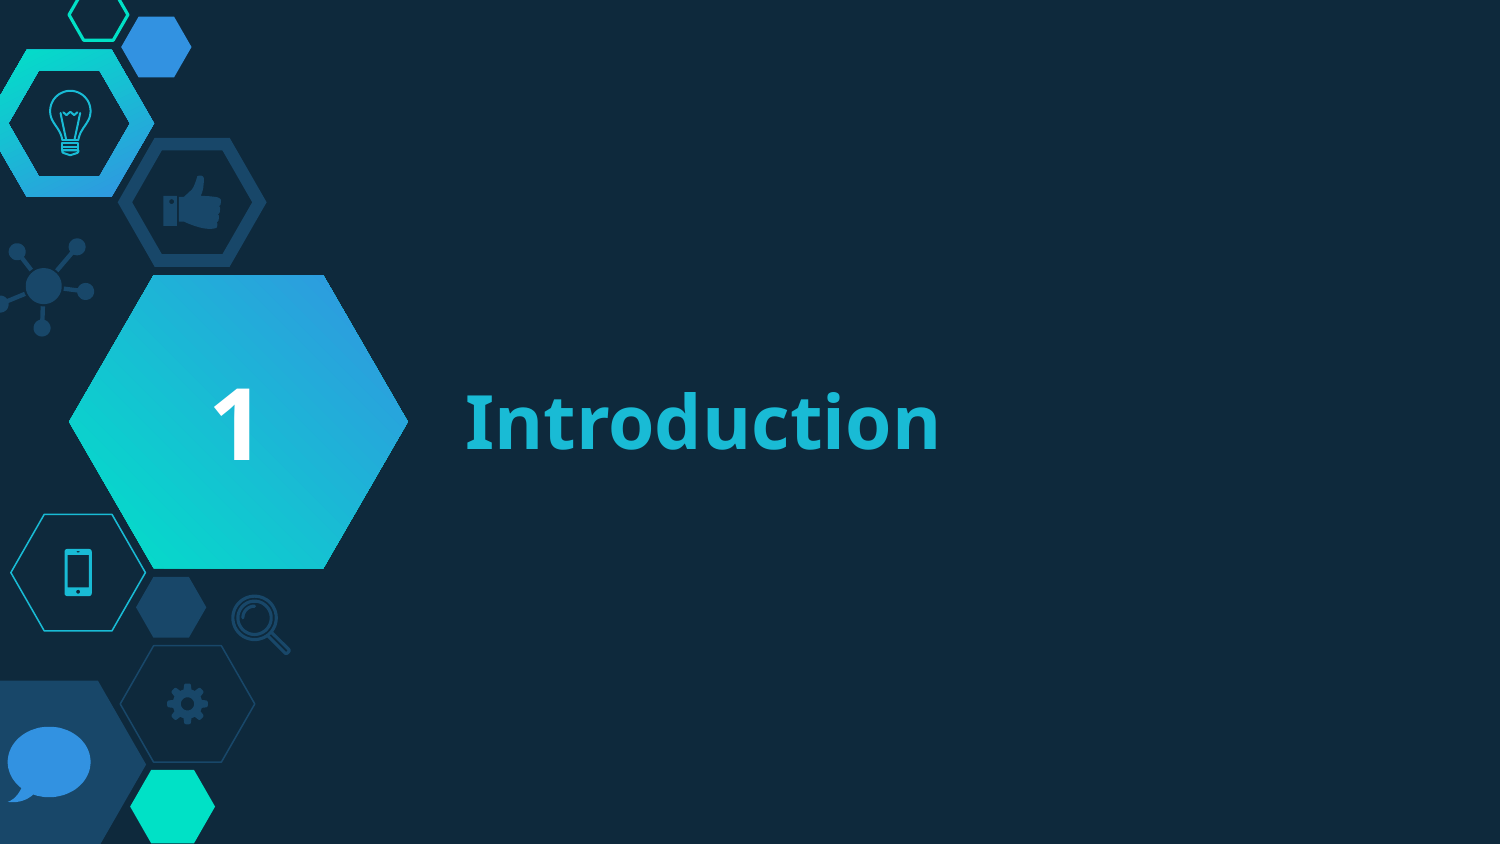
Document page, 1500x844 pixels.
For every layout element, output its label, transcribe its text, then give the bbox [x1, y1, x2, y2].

title Introduction [450, 361, 1375, 480]
text_box 1 [67, 274, 407, 566]
